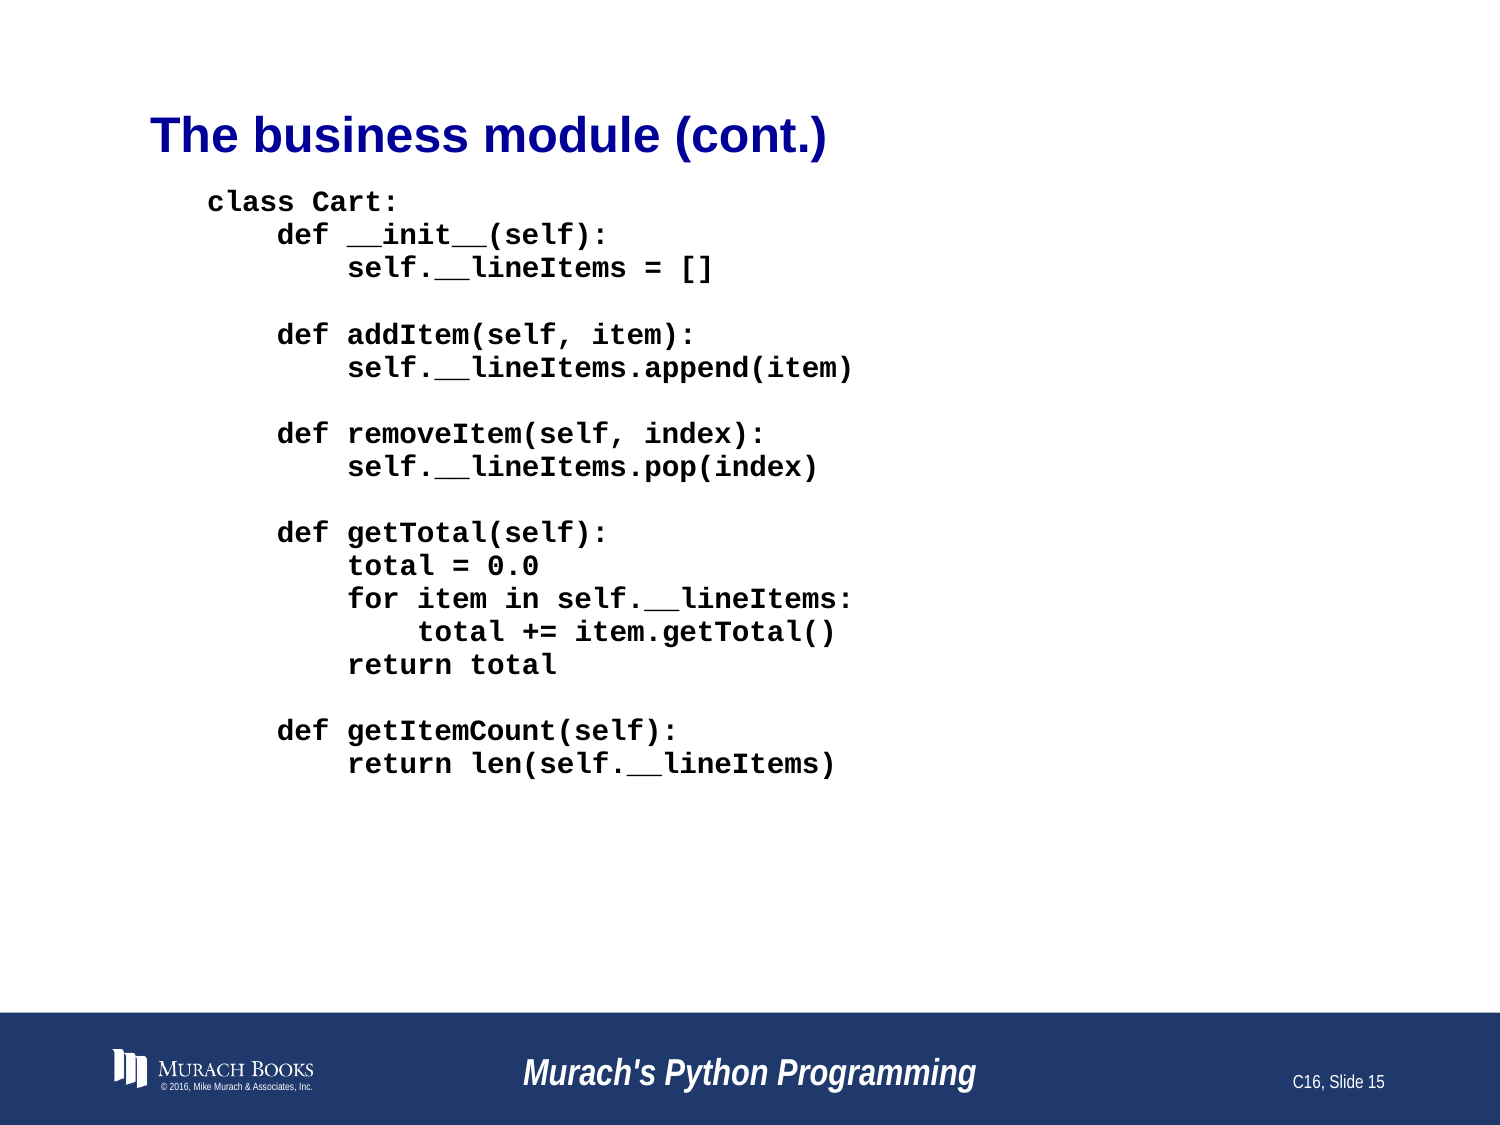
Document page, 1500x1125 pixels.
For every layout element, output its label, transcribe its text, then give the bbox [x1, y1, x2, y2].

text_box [149, 187, 1350, 821]
title The business module (cont.) [150, 102, 1350, 164]
footer © 2016, Mike Murach & Associates, Inc. [12, 1025, 463, 1100]
slide_number C16, Slide 15 [1087, 1025, 1400, 1100]
slide_number Murach's Python Programming [463, 1025, 1050, 1100]
